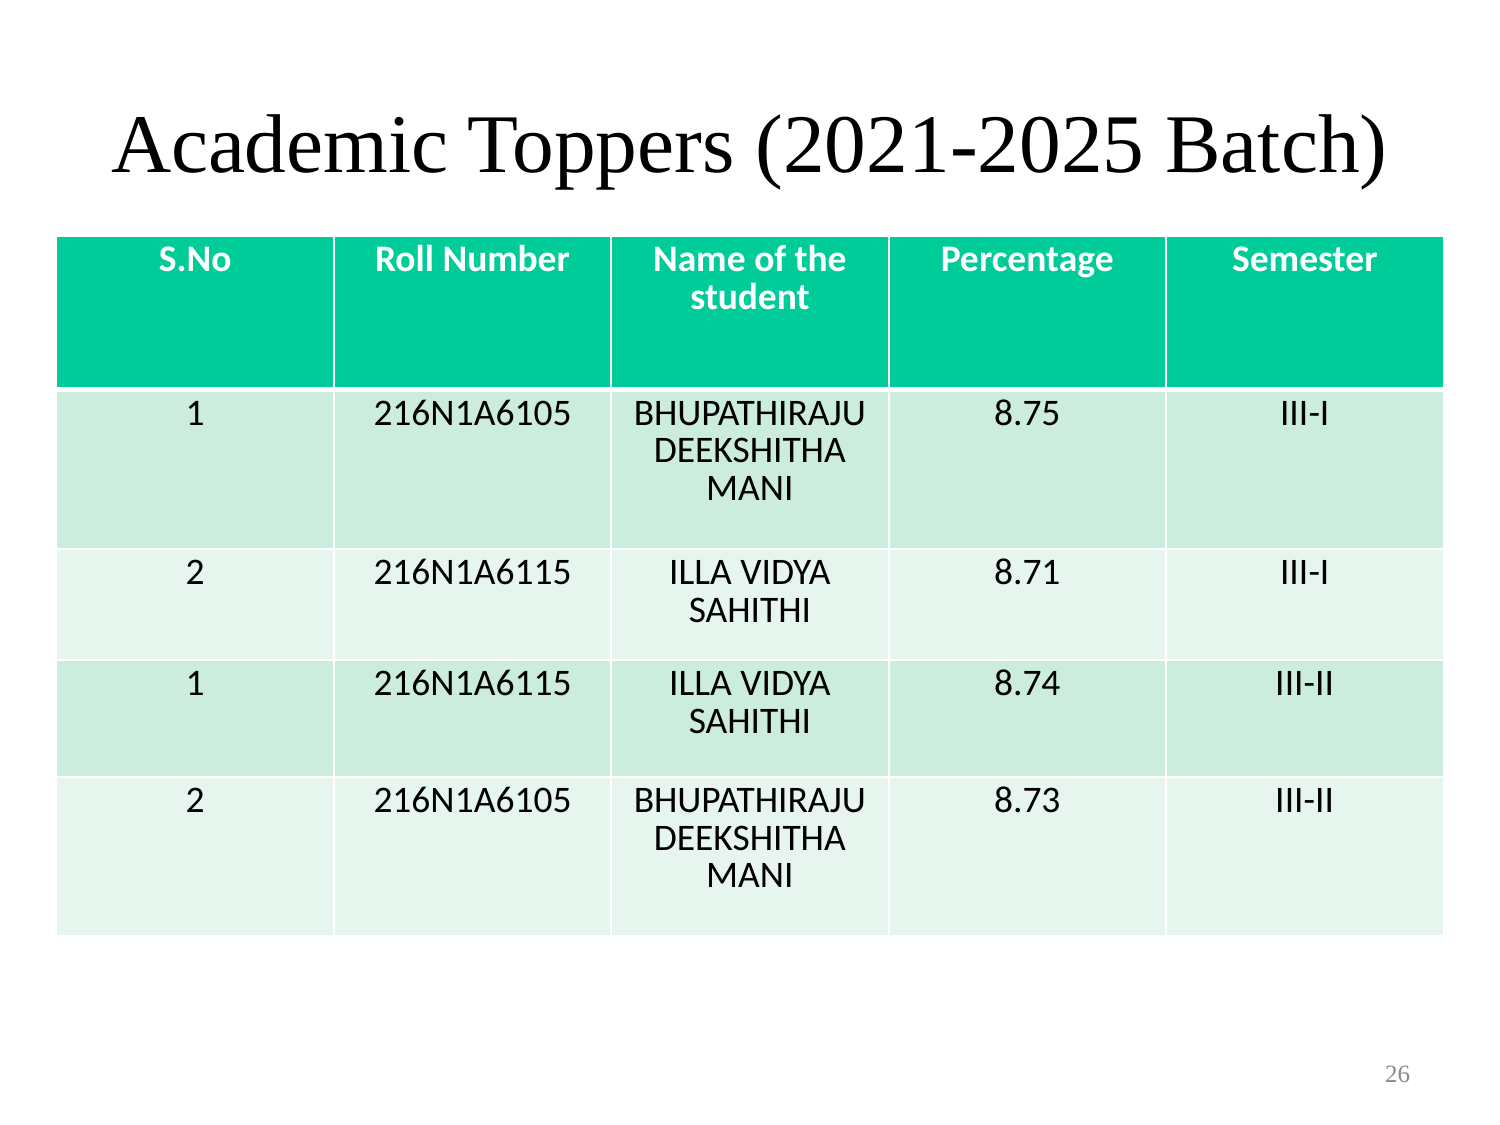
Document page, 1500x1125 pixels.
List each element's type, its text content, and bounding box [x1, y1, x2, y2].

table_header Percentage [890, 237, 1165, 387]
title Academic Toppers (2021-2025 Batch) [74, 44, 1425, 233]
table_cell III-I [1167, 550, 1443, 659]
table_cell ILLA VIDYA SAHITHI [612, 661, 888, 776]
table_cell 1 [57, 392, 333, 548]
table_header Name of the student [612, 237, 888, 387]
table_header Roll Number [335, 237, 610, 387]
table_cell 2 [57, 550, 333, 659]
table_cell III-II [1167, 661, 1443, 776]
table_cell III-II [1167, 778, 1443, 935]
table_cell BHUPATHIRAJU DEEKSHITHA MANI [612, 778, 888, 935]
table_header S.No [57, 237, 333, 387]
table_cell 216N1A6115 [335, 661, 610, 776]
table_cell 216N1A6105 [335, 778, 610, 935]
table_cell 1 [57, 661, 333, 776]
slide_number 26 [1074, 1042, 1425, 1103]
table_cell III-I [1167, 392, 1443, 548]
table_header Semester [1167, 237, 1443, 387]
table_cell 216N1A6115 [335, 550, 610, 659]
table_cell 8.73 [890, 778, 1165, 935]
table_cell 8.75 [890, 392, 1165, 548]
table_cell 8.71 [890, 550, 1165, 659]
table_cell 2 [57, 778, 333, 935]
table_cell 8.74 [890, 661, 1165, 776]
table_cell BHUPATHIRAJU DEEKSHITHA MANI [612, 392, 888, 548]
table_cell 216N1A6105 [335, 392, 610, 548]
table_cell ILLA VIDYA SAHITHI [612, 550, 888, 659]
